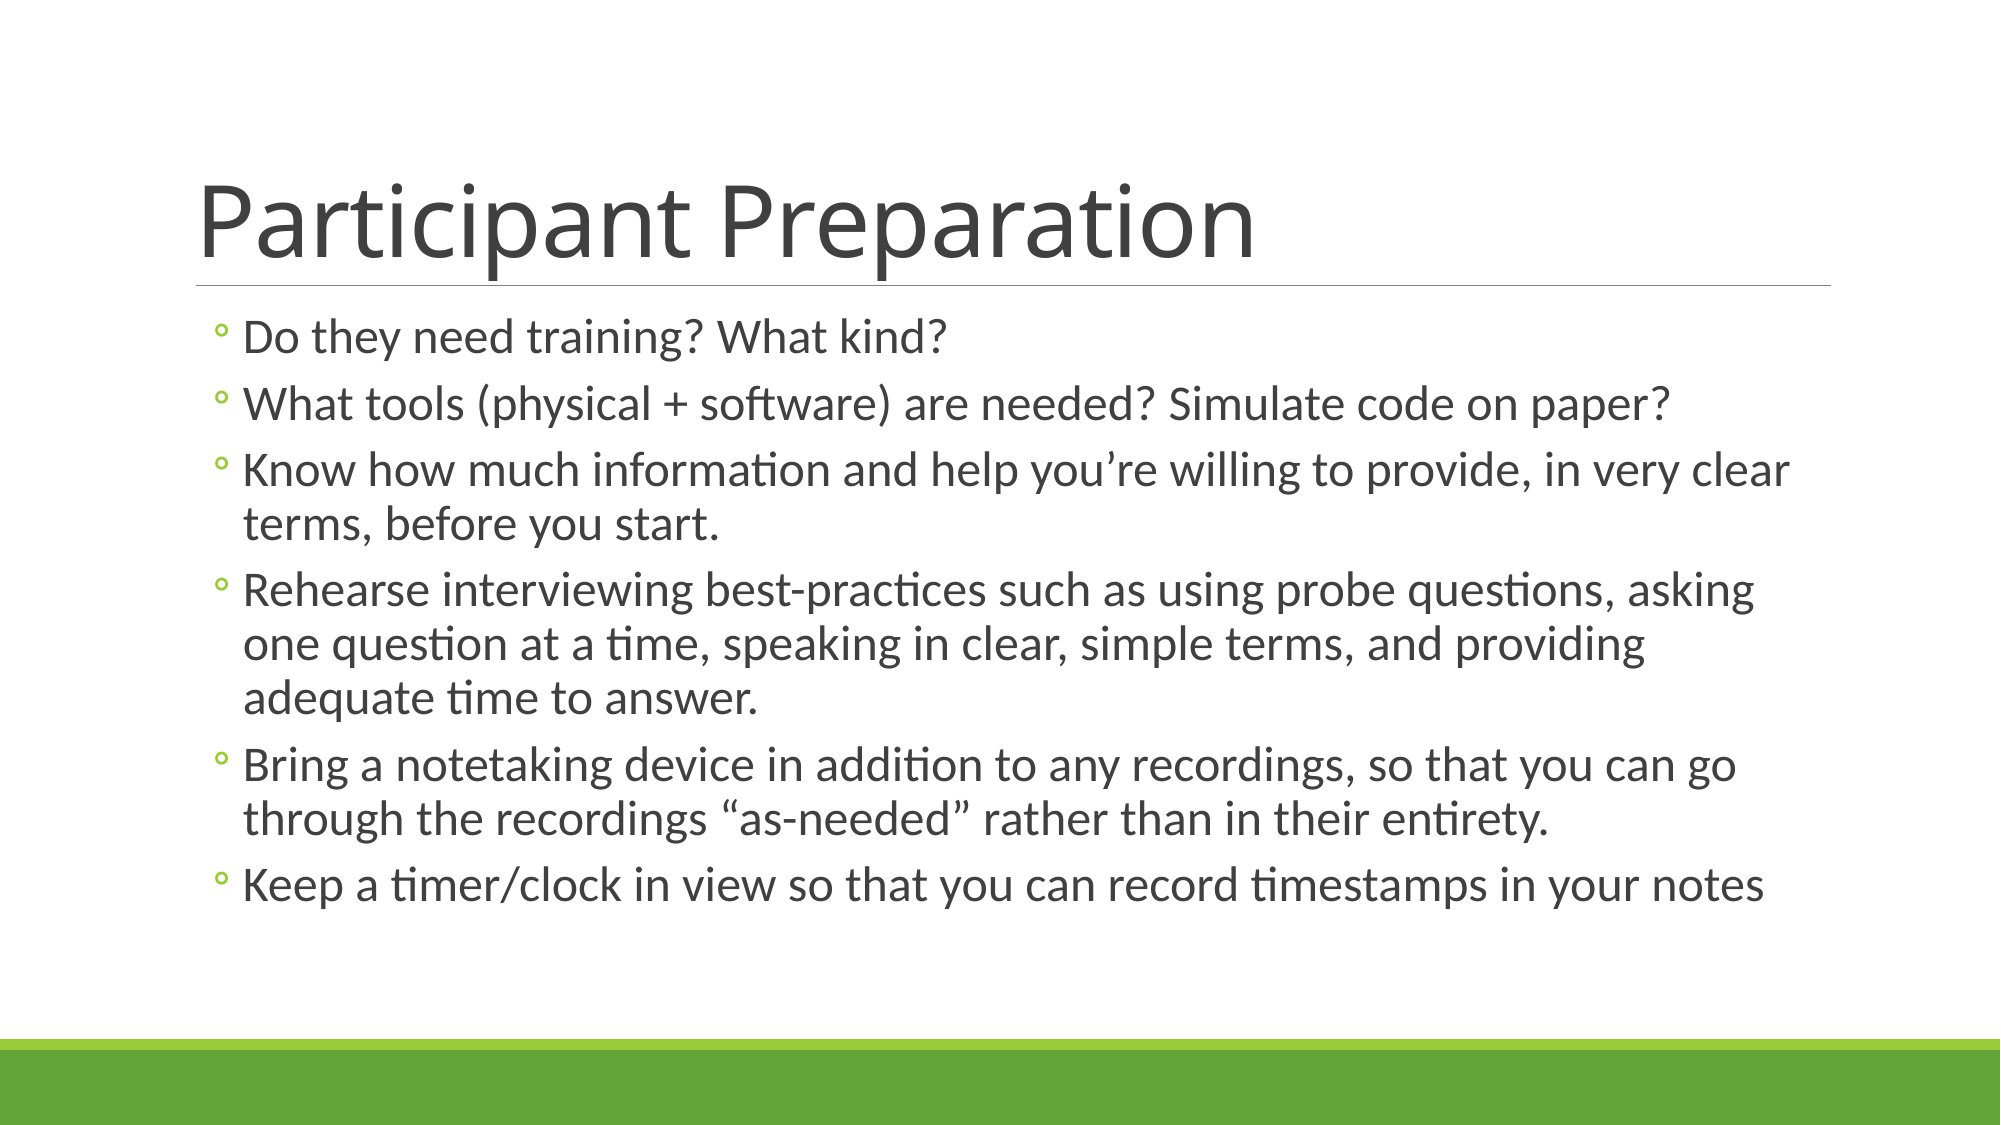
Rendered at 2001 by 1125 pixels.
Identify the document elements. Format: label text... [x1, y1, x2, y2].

title Participant Preparation [180, 47, 1830, 285]
list Do they need training? What kind? What tools (physical + software) are needed? Simulate code on paper? Know how much information and help you’re willing to provide, in very clear terms, before you start. Rehearse interviewing best-practices such as using probe questions, asking one question at a time, speaking in clear, simple terms, and providing adequate time to answer. Bring a notetaking device in addition to any recordings, so that you can go through the recordings “as-needed” rather than in their entirety. Keep a timer/clock in view so that you can record timestamps in your notes [180, 302, 1830, 963]
